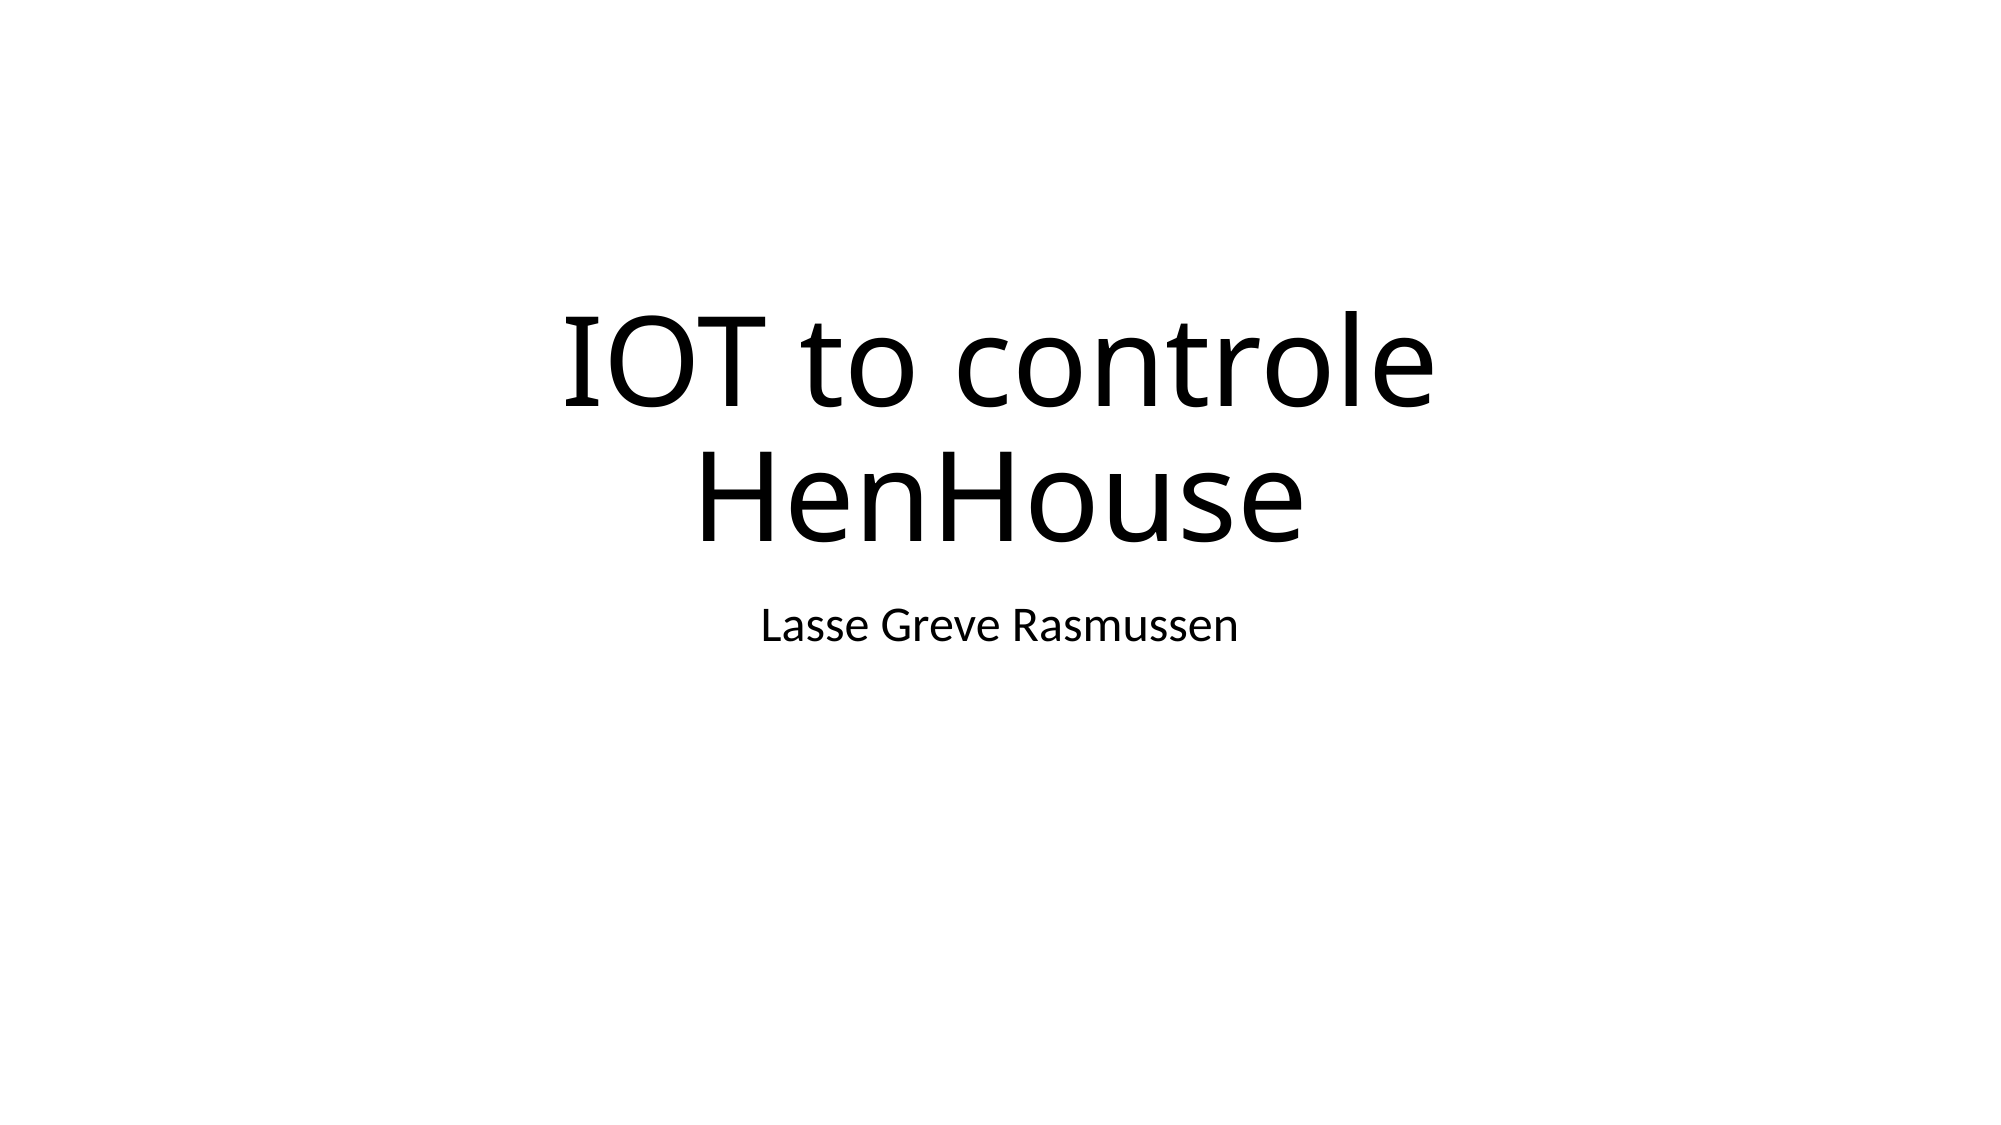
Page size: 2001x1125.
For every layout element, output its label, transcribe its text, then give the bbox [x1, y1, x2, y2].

title IOT to controle HenHouse [249, 184, 1750, 576]
subtitle Lasse Greve Rasmussen [249, 590, 1750, 863]
